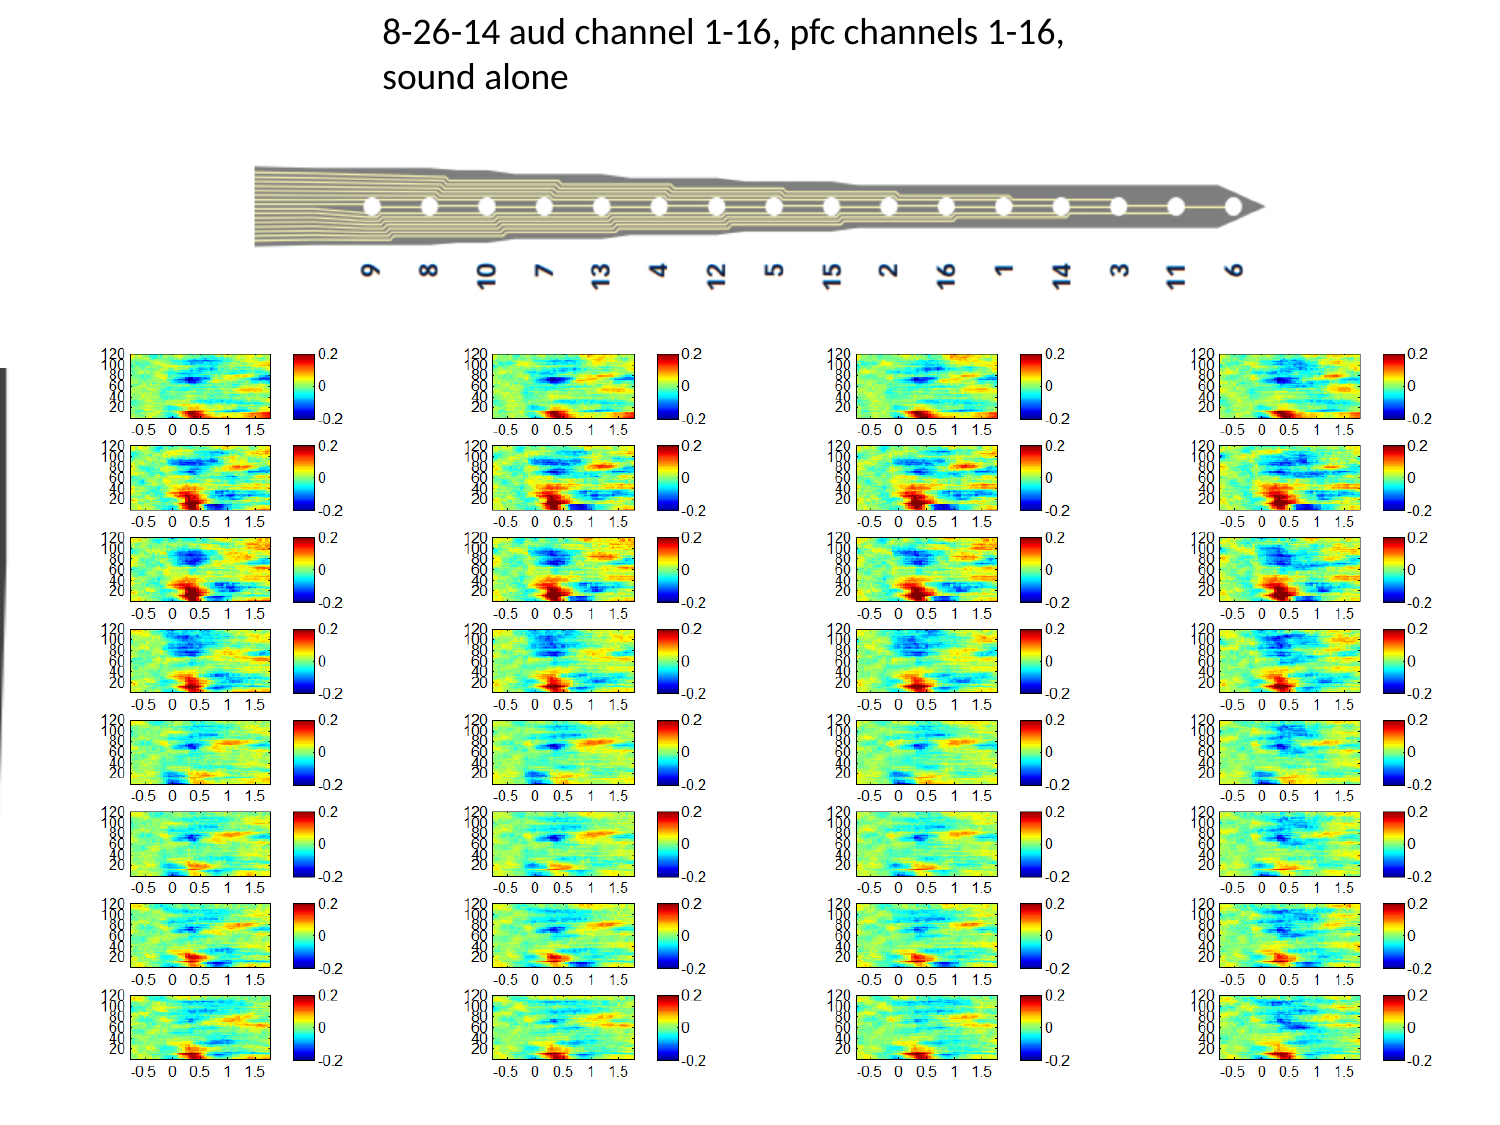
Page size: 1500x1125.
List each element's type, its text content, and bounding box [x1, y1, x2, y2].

picture [0, 0, 1500, 1125]
text_box 8-26-14 aud channel 1-16, pfc channels 1-16, sound alone [367, 0, 651, 105]
text_box 8-26-14 aud channel 1-16, pfc channels 1-16, sound alone [882, 0, 1168, 105]
